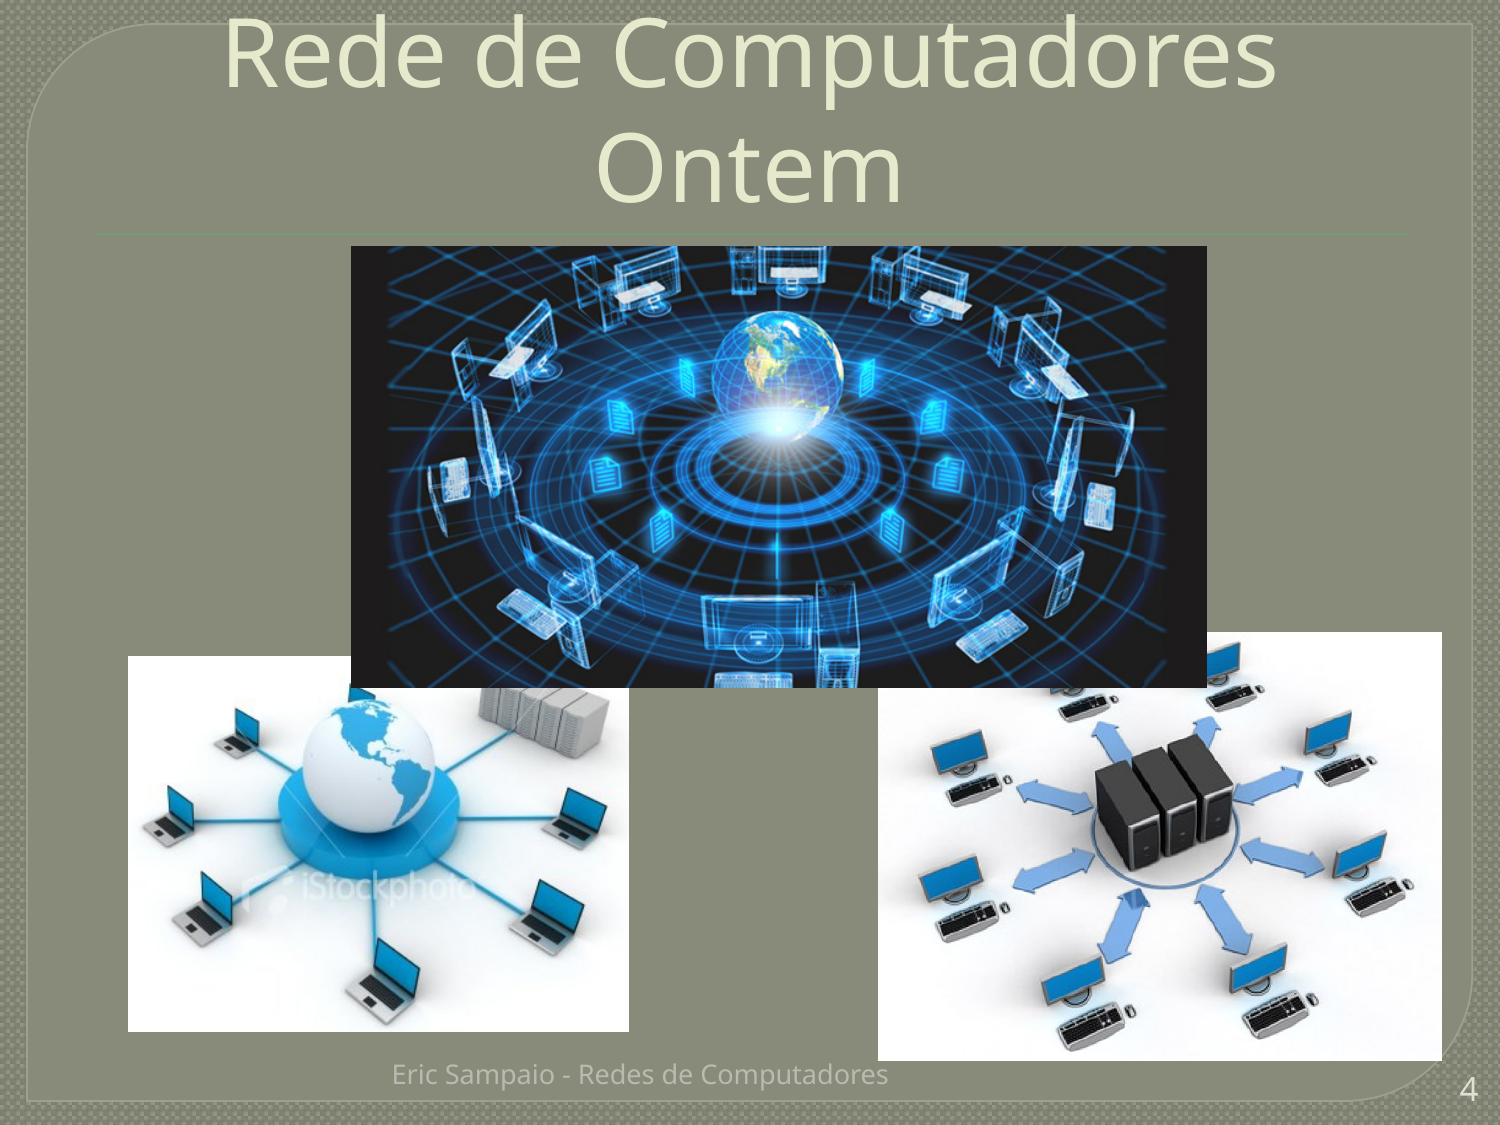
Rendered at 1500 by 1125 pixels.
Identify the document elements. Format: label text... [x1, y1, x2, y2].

text_box Eric Sampaio - Redes de Computadores [212, 1050, 904, 1095]
text_box 4 [1417, 1068, 1494, 1114]
picture [0, 0, 1500, 1125]
text_box Rede de Computadores Ontem [75, 41, 1425, 229]
